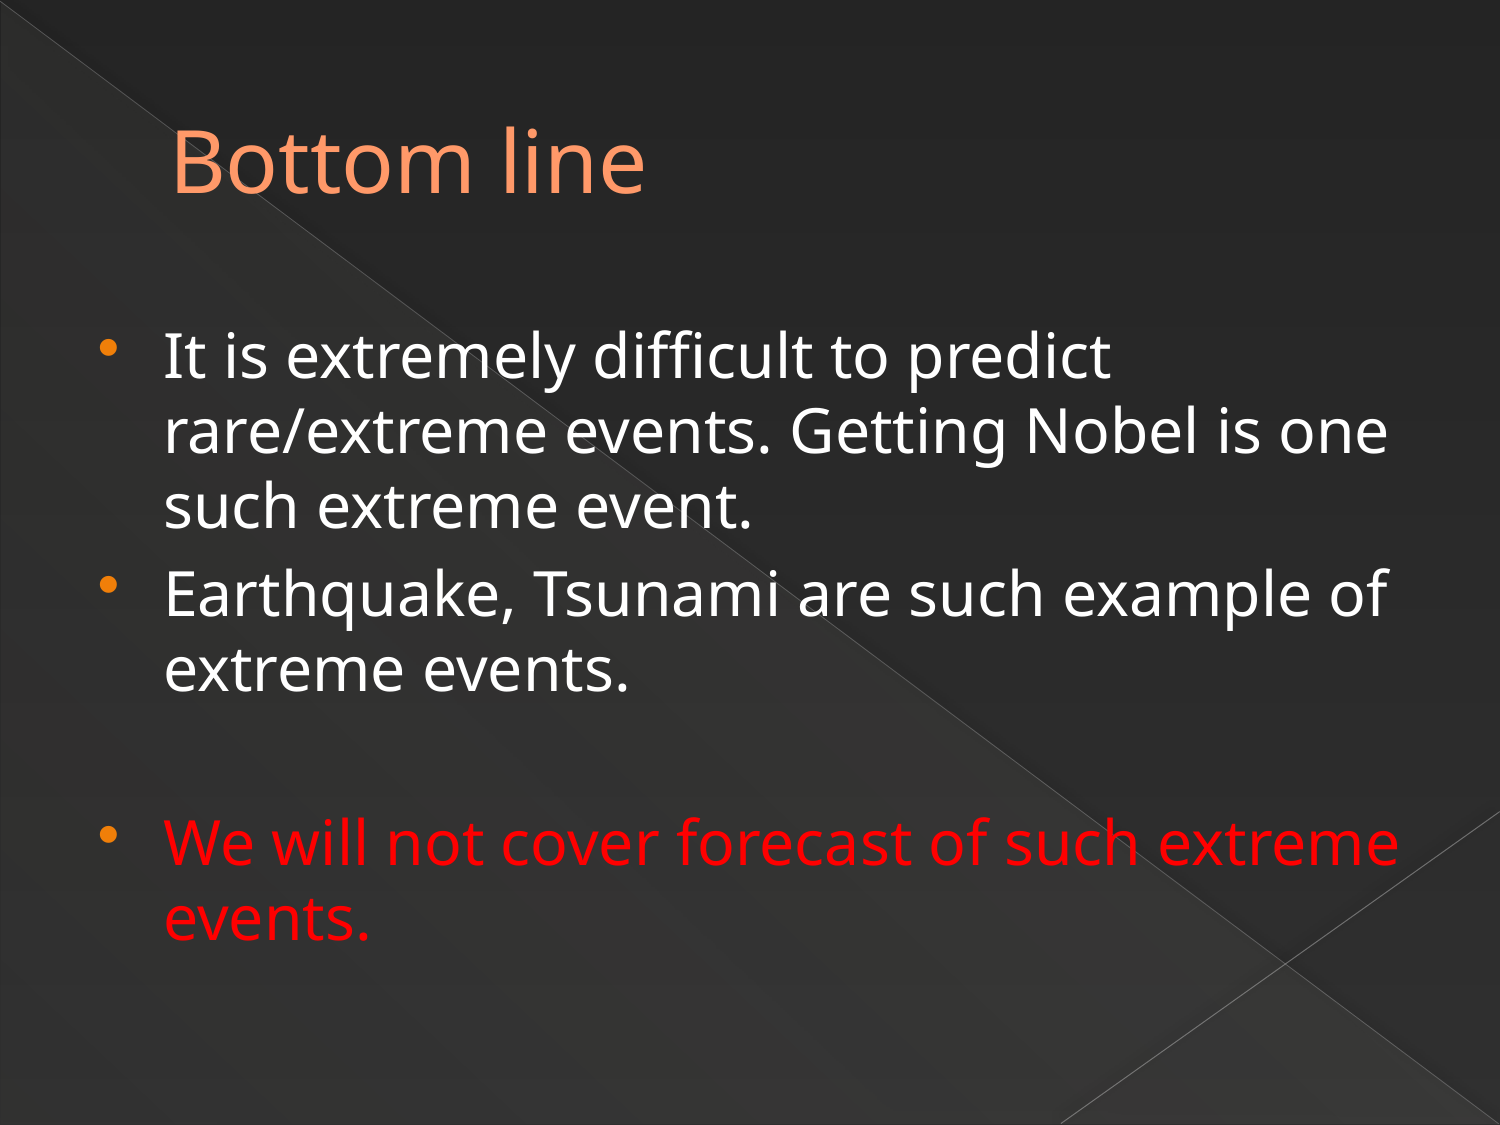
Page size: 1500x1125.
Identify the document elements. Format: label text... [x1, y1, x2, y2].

list It is extremely difficult to predict rare/extreme events. Getting Nobel is one such extreme event. Earthquake, Tsunami are such example of extreme events. We will not cover forecast of such extreme events. [75, 308, 1425, 1059]
title Bottom line [75, 43, 1425, 274]
